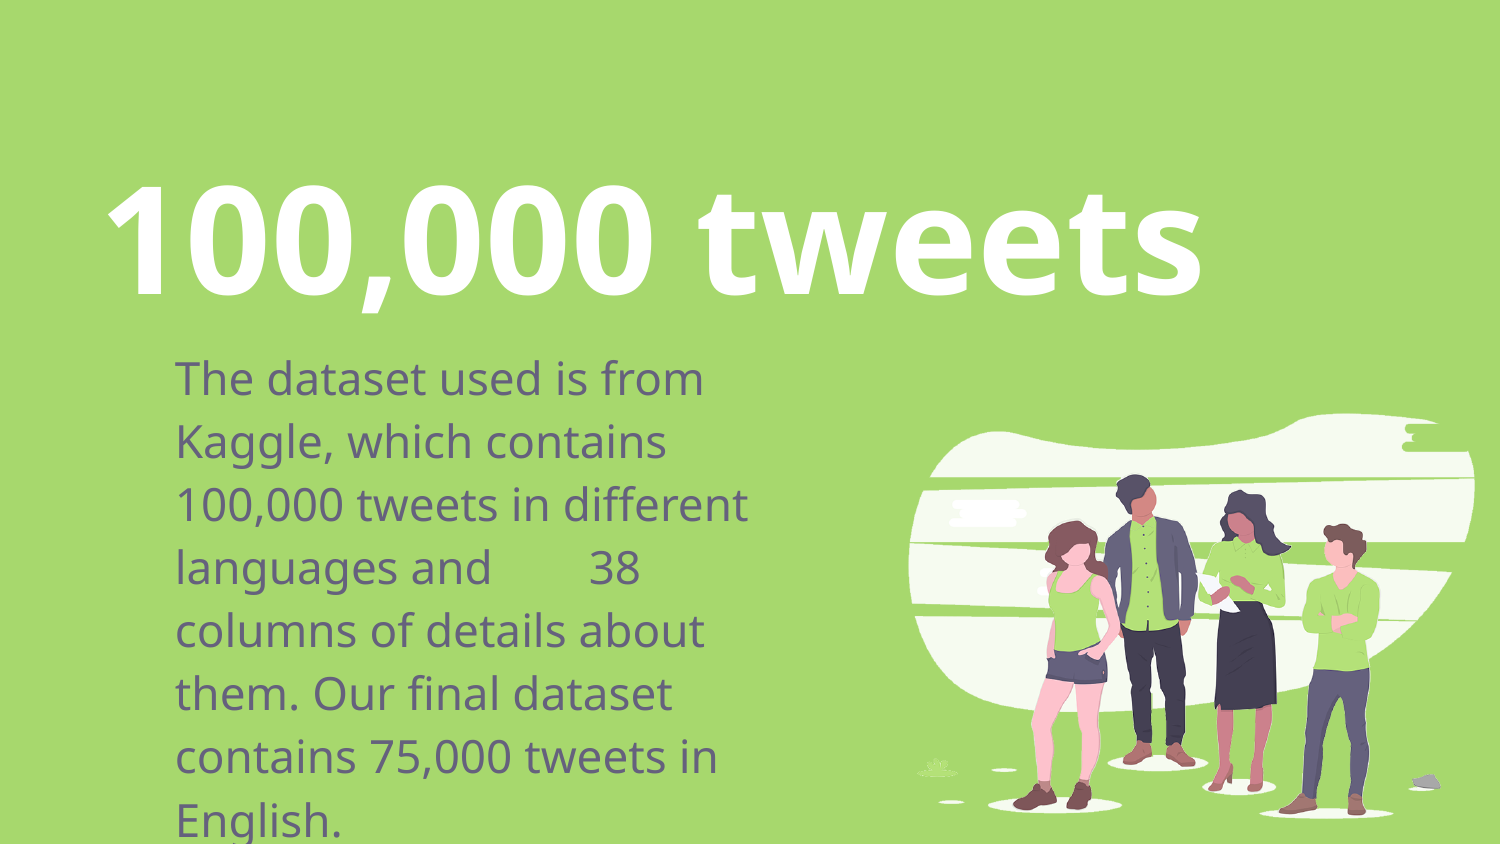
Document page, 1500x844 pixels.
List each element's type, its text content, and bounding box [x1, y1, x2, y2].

slide_number 5 [1391, 779, 1482, 844]
picture [908, 413, 1475, 819]
subtitle The dataset used is from Kaggle, which contains 100,000 tweets in different languages and 38 columns of details about them. Our final dataset contains 75,000 tweets in English. [99, 340, 779, 470]
title 100,000 tweets [99, 134, 1375, 325]
